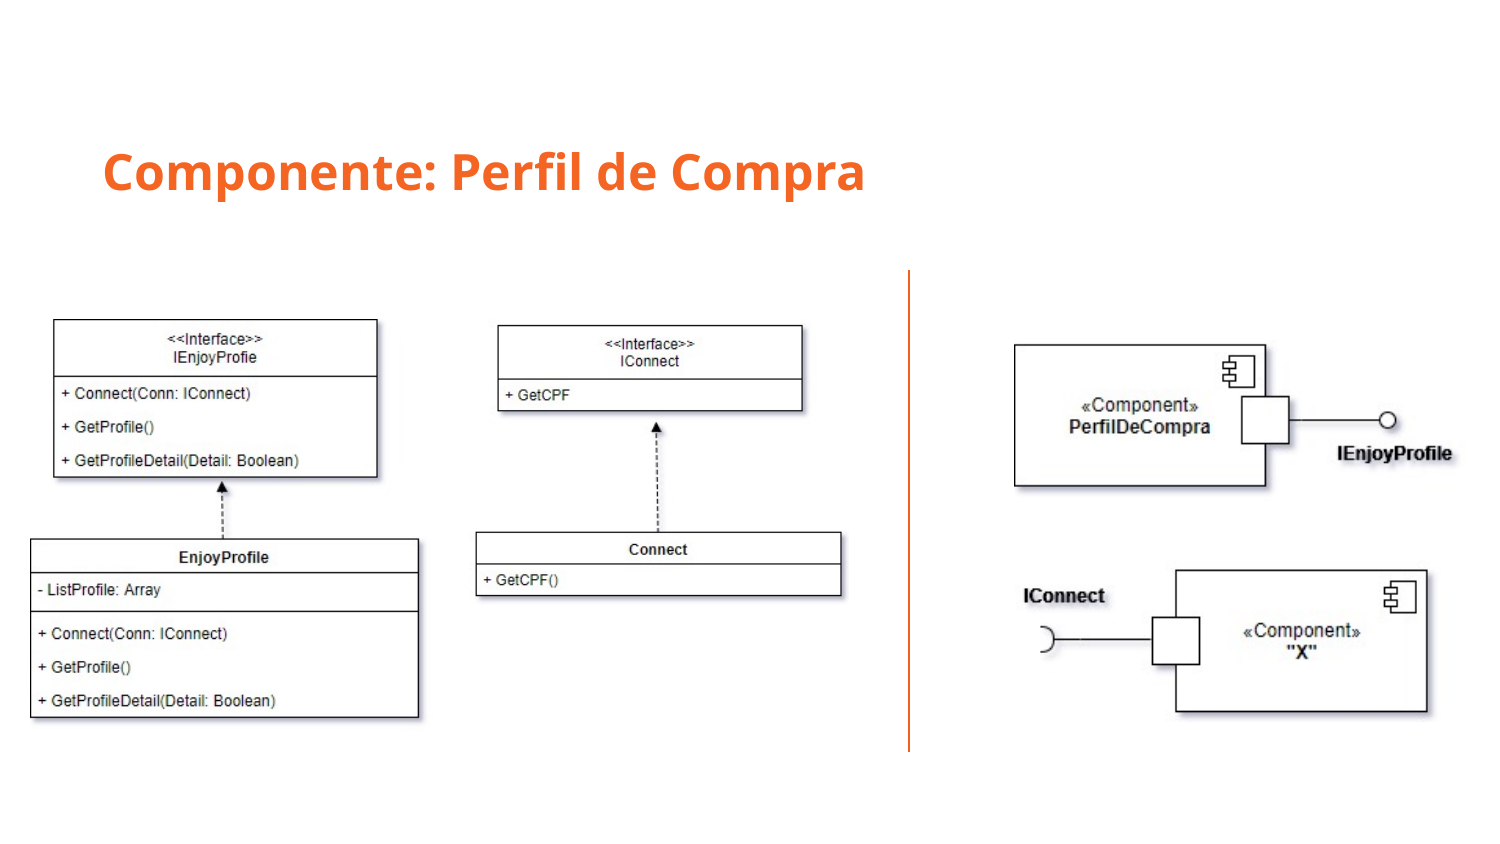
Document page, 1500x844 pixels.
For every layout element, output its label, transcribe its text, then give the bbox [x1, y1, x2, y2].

picture [466, 319, 849, 606]
picture [1014, 550, 1464, 722]
picture [30, 319, 436, 731]
picture [1014, 320, 1475, 502]
title Componente: Perfil de Compra [87, 116, 1401, 243]
